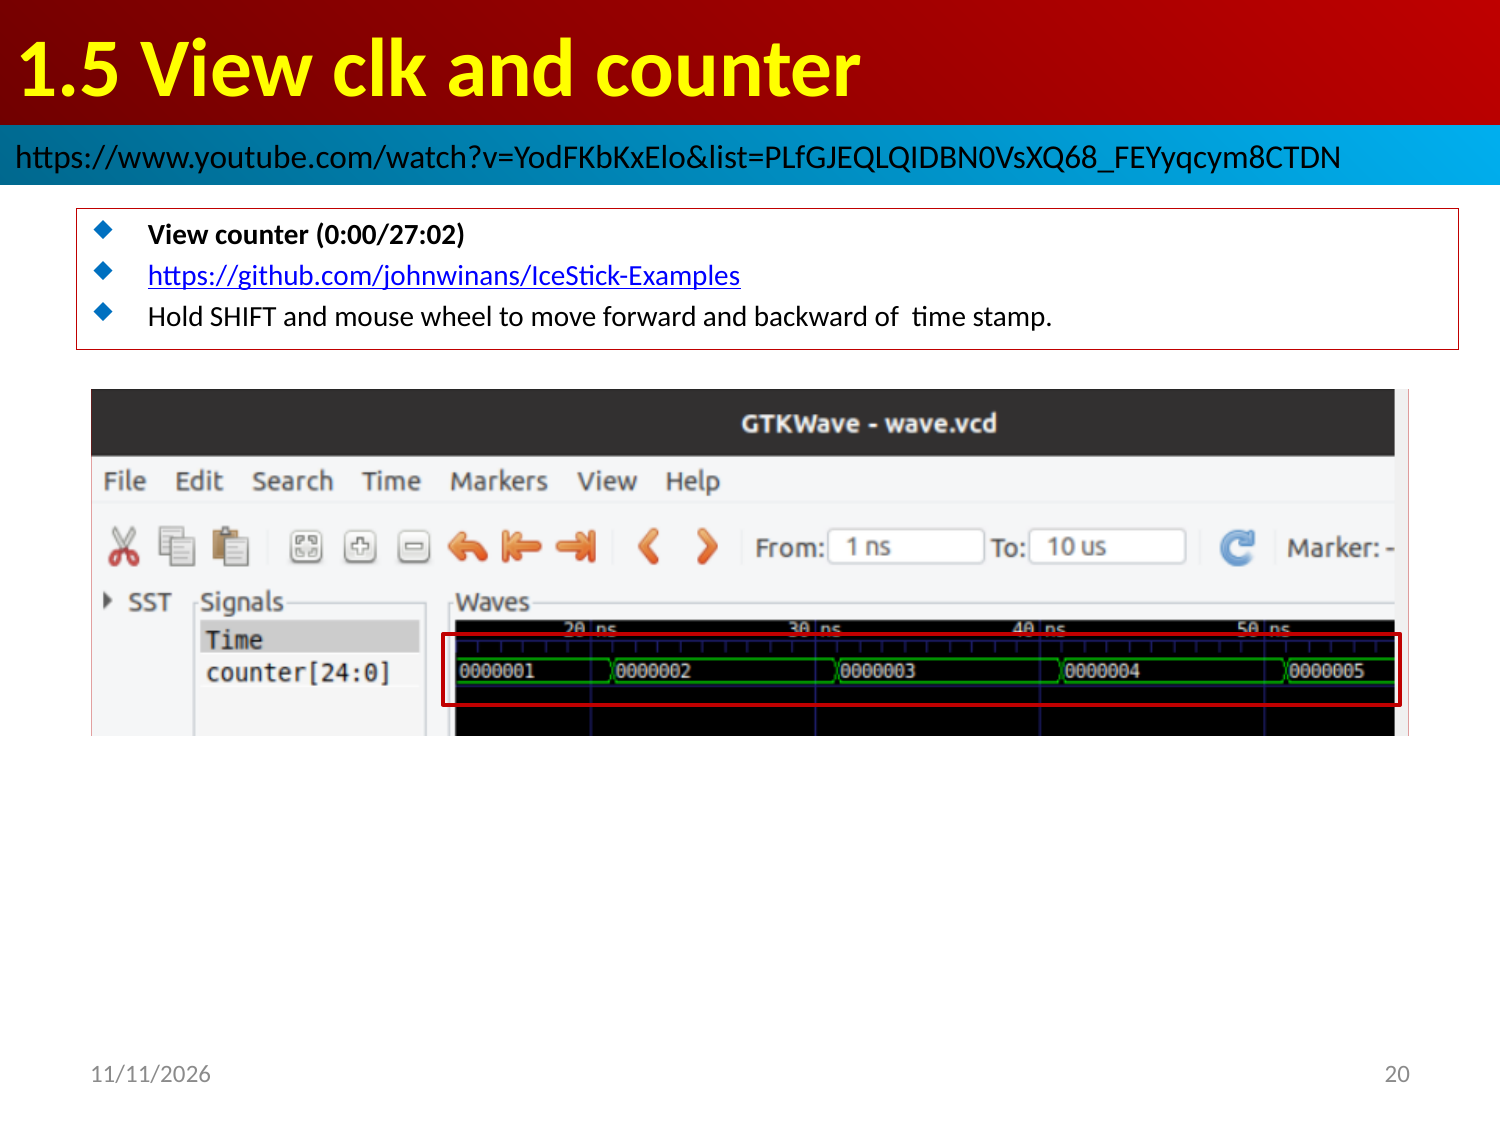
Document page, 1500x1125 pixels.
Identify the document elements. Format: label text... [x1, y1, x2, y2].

title 1.5 View clk and counter [0, 0, 1500, 125]
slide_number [75, 1042, 425, 1103]
text_box https://www.youtube.com/watch?v=YodFKbKxElo&list=PLfGJEQLQIDBN0VsXQ68_FEYyqcym8CTDN [0, 125, 1500, 185]
slide_number 20 [1074, 1042, 1425, 1103]
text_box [91, 388, 1409, 737]
subtitle View counter (0:00/27:02) https://github.com/johnwinans/IceStick-Examples Hold SHIFT and mouse wheel to move forward and backward of time stamp. [76, 208, 1459, 350]
